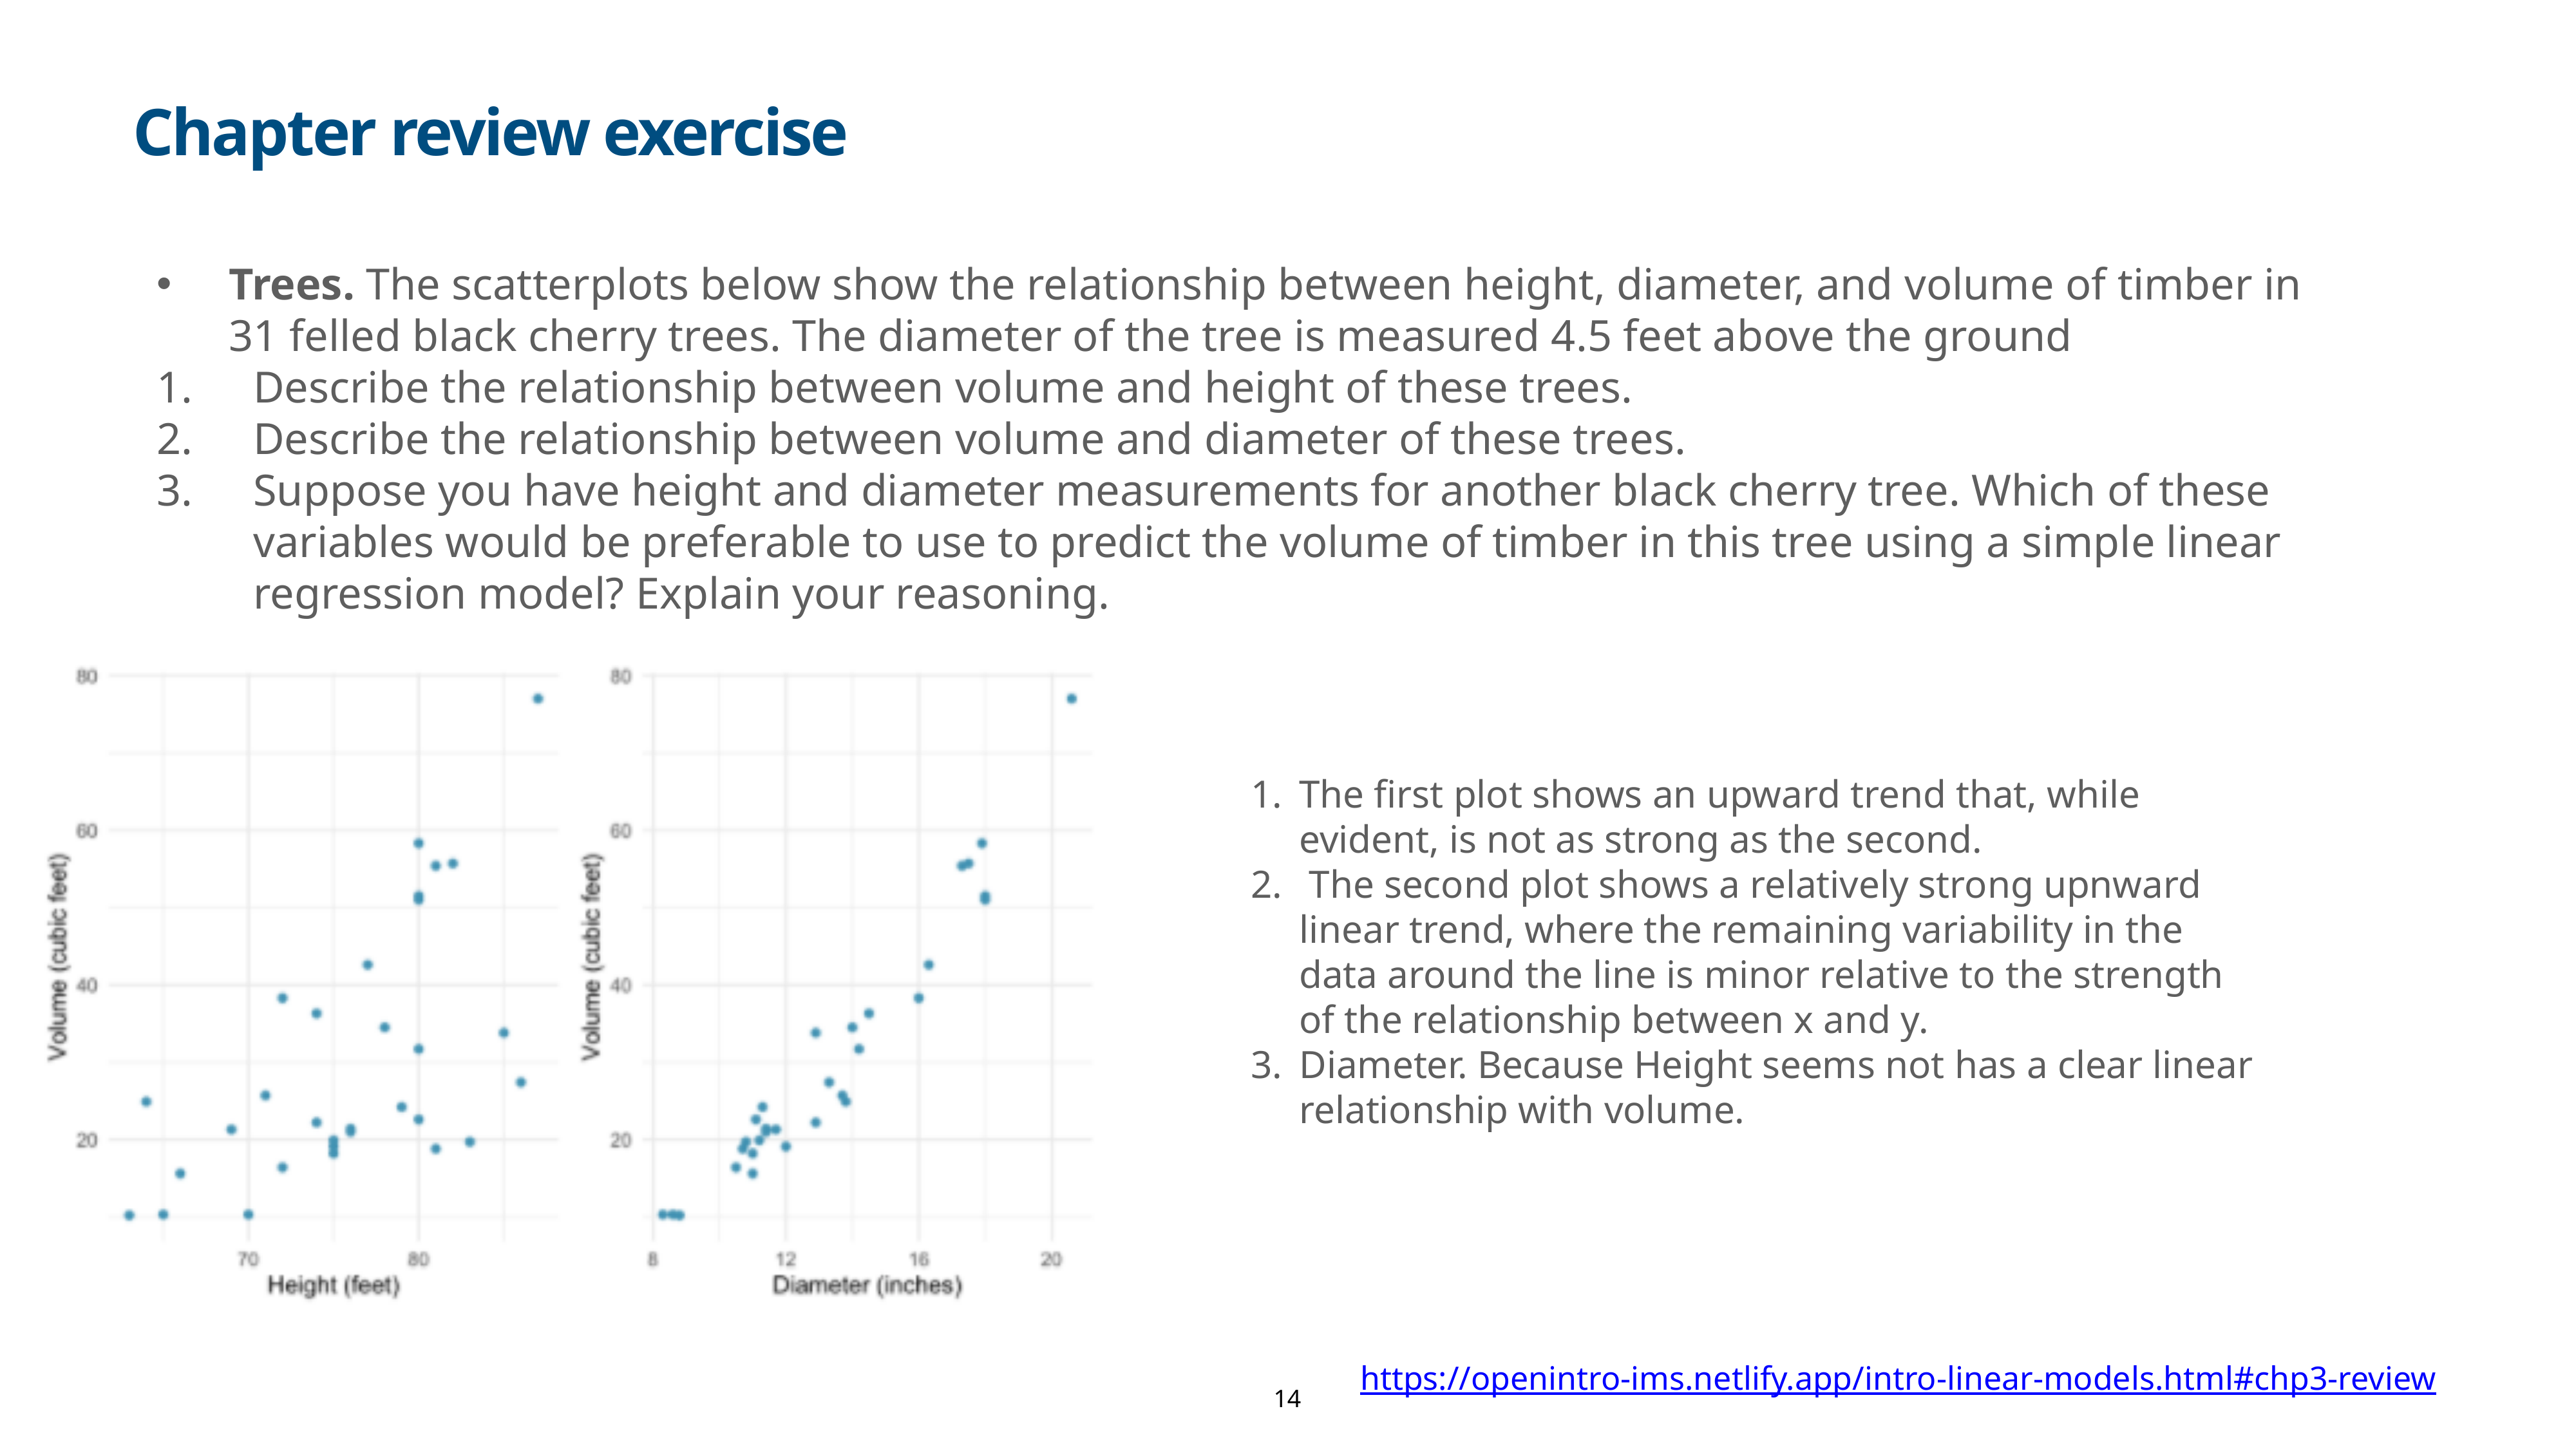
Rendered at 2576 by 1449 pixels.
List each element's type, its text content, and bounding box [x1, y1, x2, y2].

text_box The first plot shows an upward trend that, while evident, is not as strong as the second. The second plot shows a relatively strong upnward linear trend, where the remaining variability in the data around the line is minor relative to the strength of the relationship between x and y. Diameter. Because Height seems not has a clear linear relationship with volume. [1241, 766, 2268, 1181]
title Chapter review exercise [127, 100, 2449, 253]
text_box Trees. The scatterplots below show the relationship between height, diameter, and volume of timber in 31 felled black cherry trees. The diameter of the tree is measured 4.5 feet above the ground Describe the relationship between volume and height of these trees. Describe the relationship between volume and diameter of these trees. Suppose you have height and diameter measurements for another black cherry tree. Which of these variables would be preferable to use to predict the volume of timber in this tree using a simple linear regression model? Explain your reasoning. [147, 252, 2336, 710]
text_box https://openintro-ims.netlify.app/intro-linear-models.html#chp3-review [1350, 1352, 2447, 1445]
slide_number 14 [1267, 1381, 1307, 1422]
picture [34, 643, 1172, 1335]
